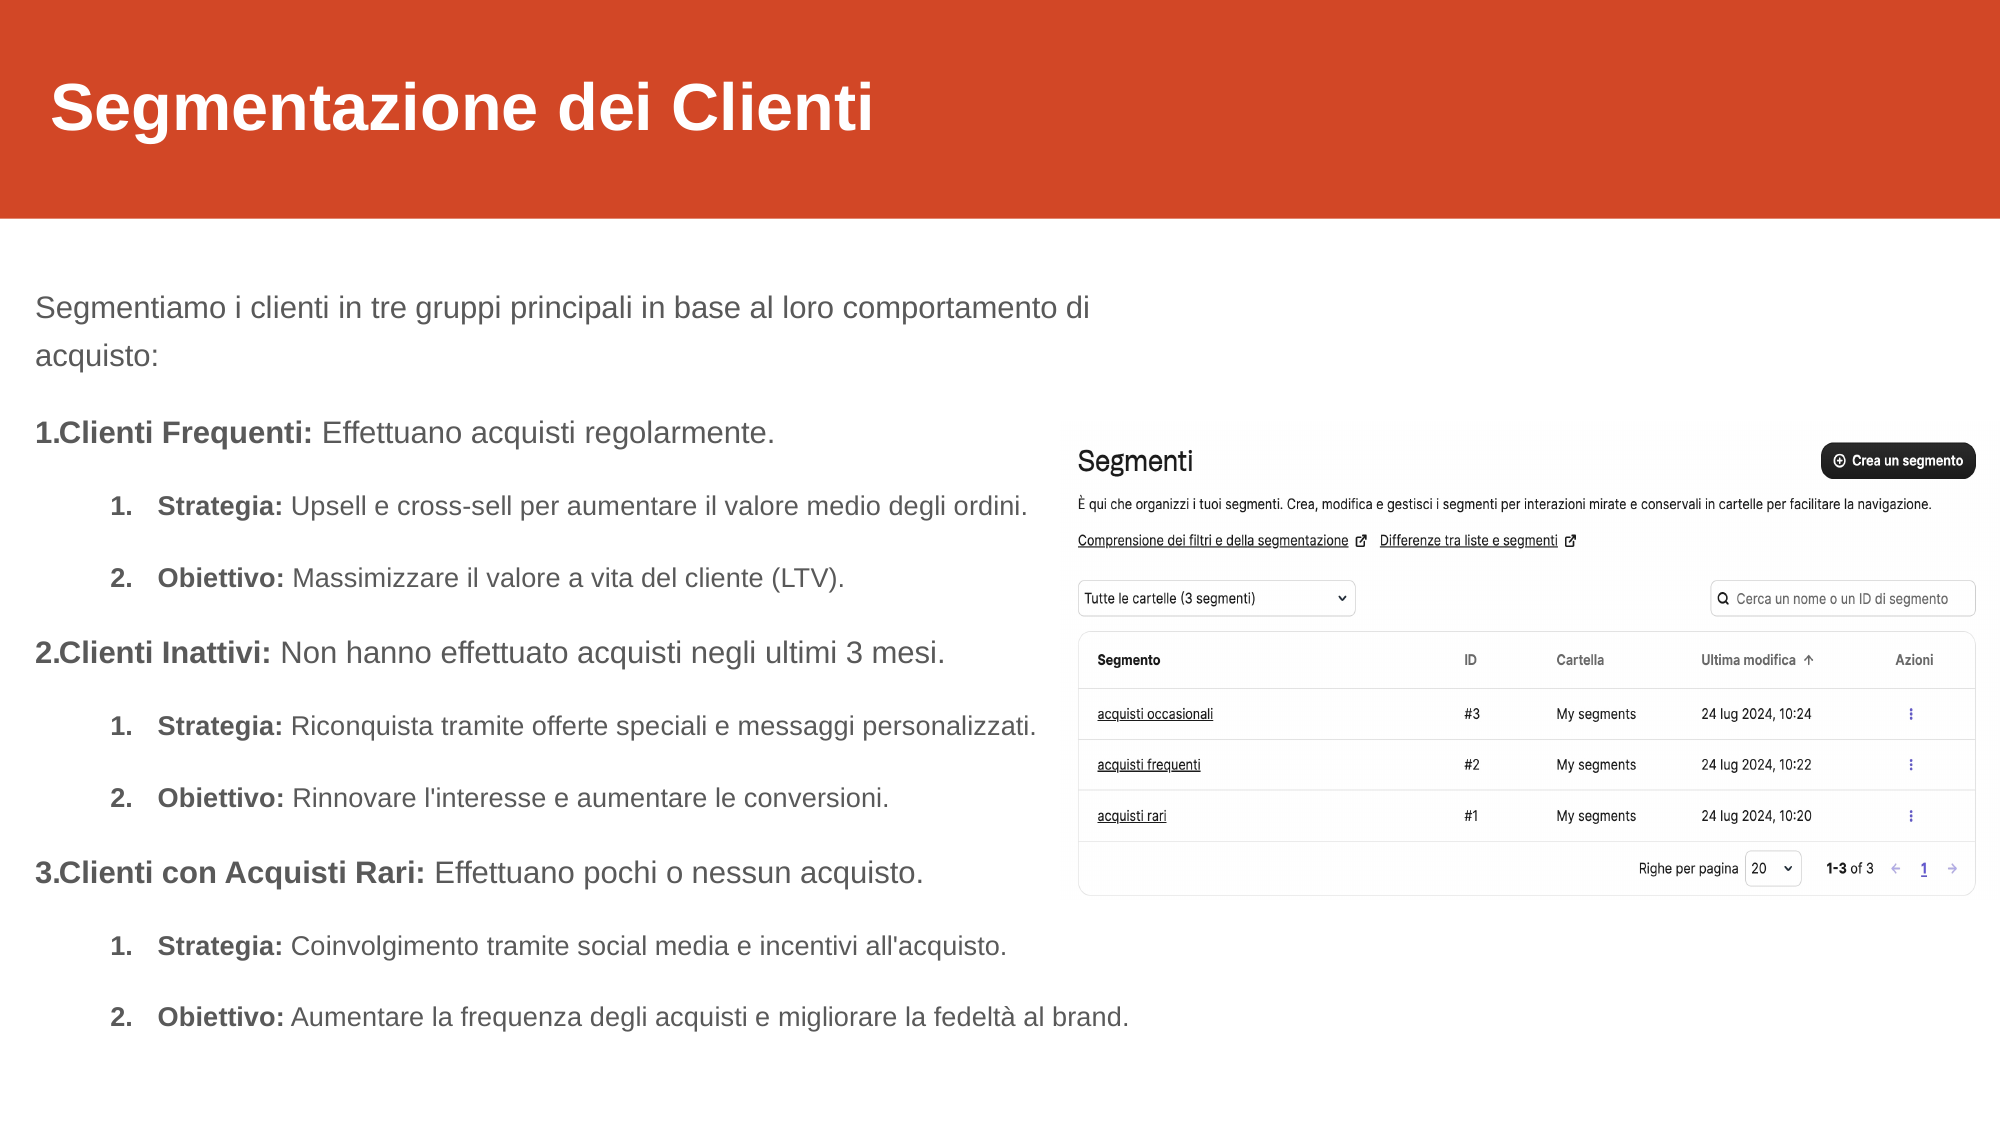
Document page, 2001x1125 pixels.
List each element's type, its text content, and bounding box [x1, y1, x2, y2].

list Segmentiamo i clienti in tre gruppi principali in base al loro comportamento di acquisto: Clienti Frequenti: Effettuano acquisti regolarmente. Strategia: Upsell e cross-sell per aumentare il valore medio degli ordini. Obiettivo: Massimizzare il valore a vita del cliente (LTV). Clienti Inattivi: Non hanno effettuato acquisti negli ultimi 3 mesi. Strategia: Riconquista tramite offerte speciali e messaggi personalizzati. Obiettivo: Rinnovare l'interesse e aumentare le conversioni. Clienti con Acquisti Rari: Effettuano pochi o nessun acquisto. Strategia: Coinvolgimento tramite social media e incentivi all'acquisto. Obiettivo: Aumentare la frequenza degli acquisti e migliorare la fedeltà al brand. [35, 276, 1132, 1072]
title Segmentazione dei Clienti [35, 53, 914, 152]
picture [1060, 421, 2000, 900]
